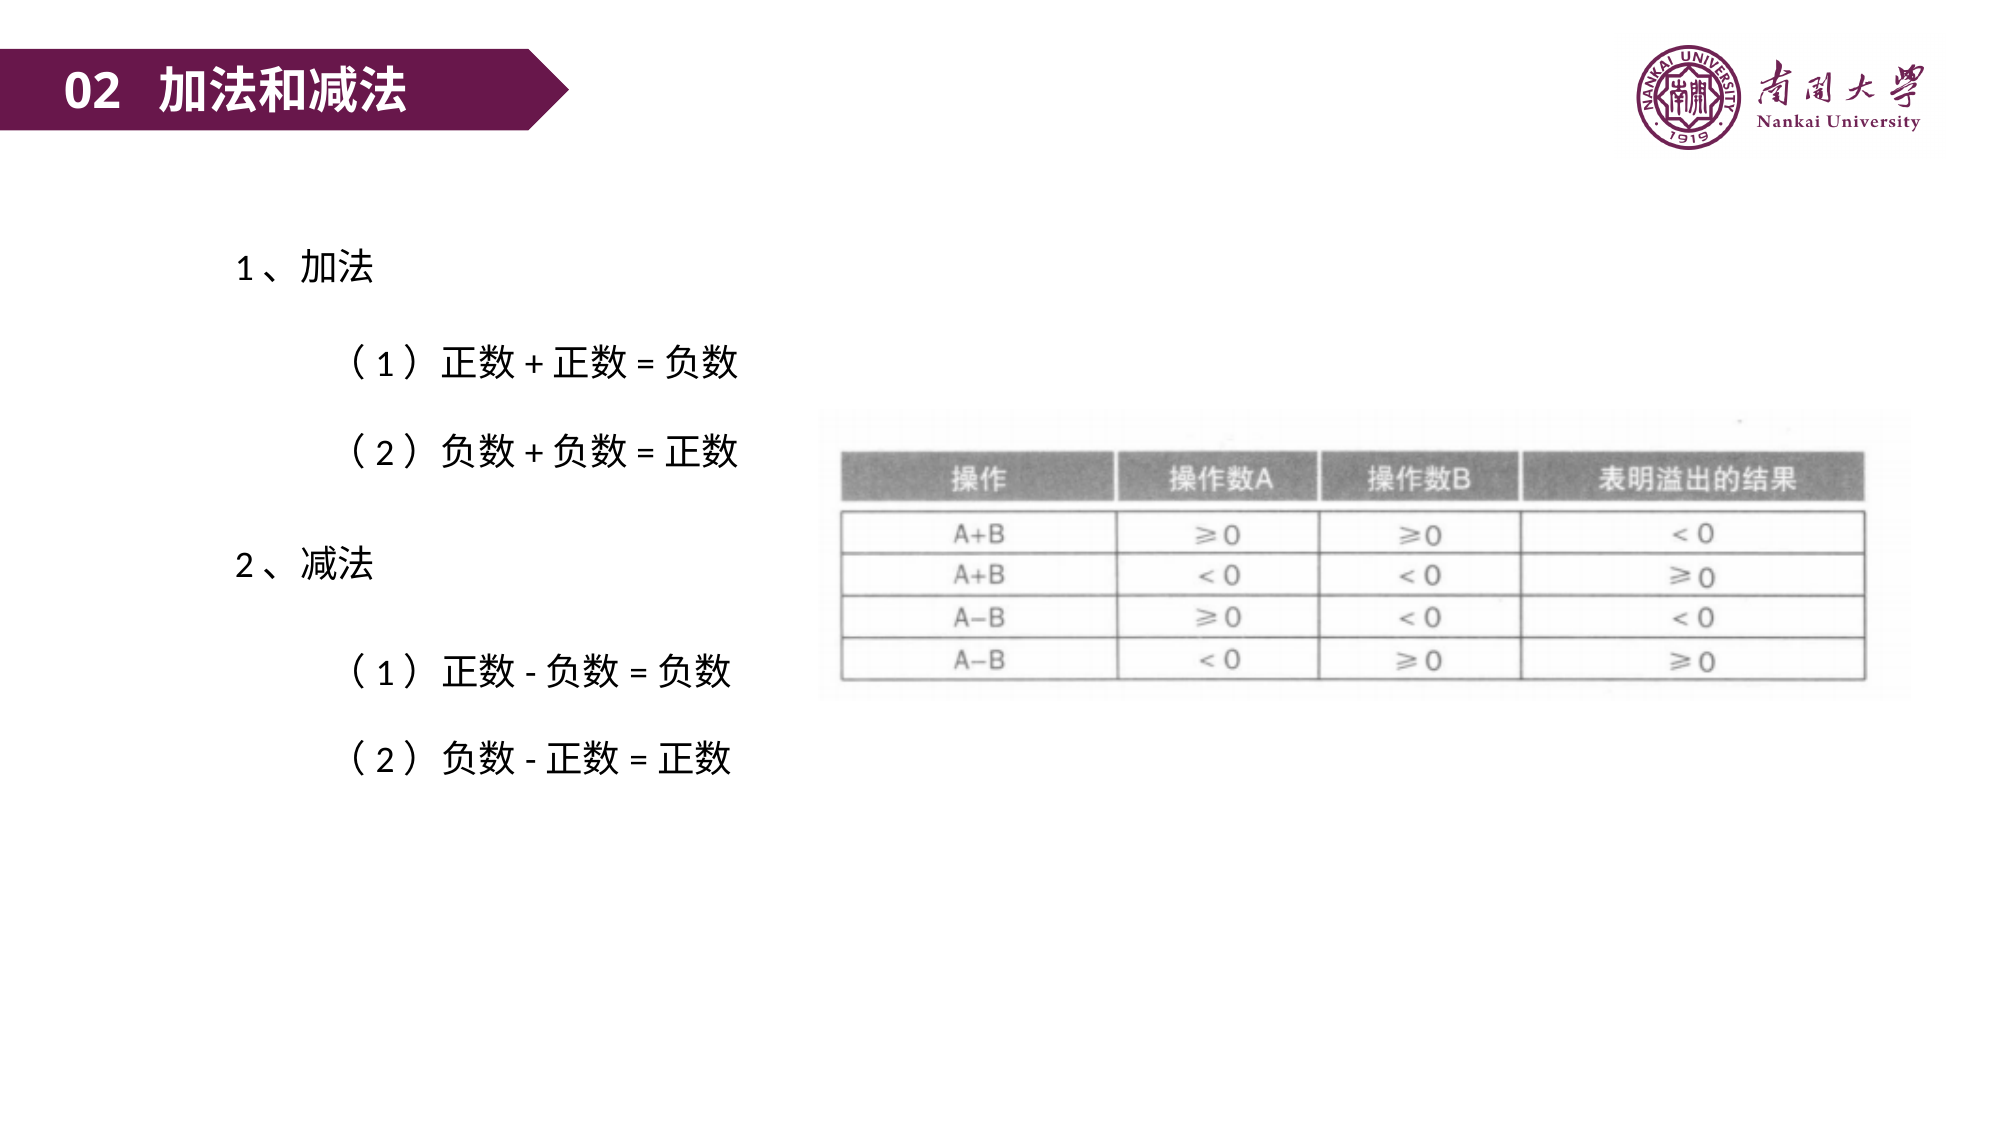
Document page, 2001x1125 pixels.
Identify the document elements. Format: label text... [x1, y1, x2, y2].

picture [818, 409, 1911, 701]
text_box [219, 532, 807, 788]
picture [1614, 33, 1946, 159]
text_box 02 加法和减法 [49, 50, 424, 126]
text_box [219, 235, 819, 482]
